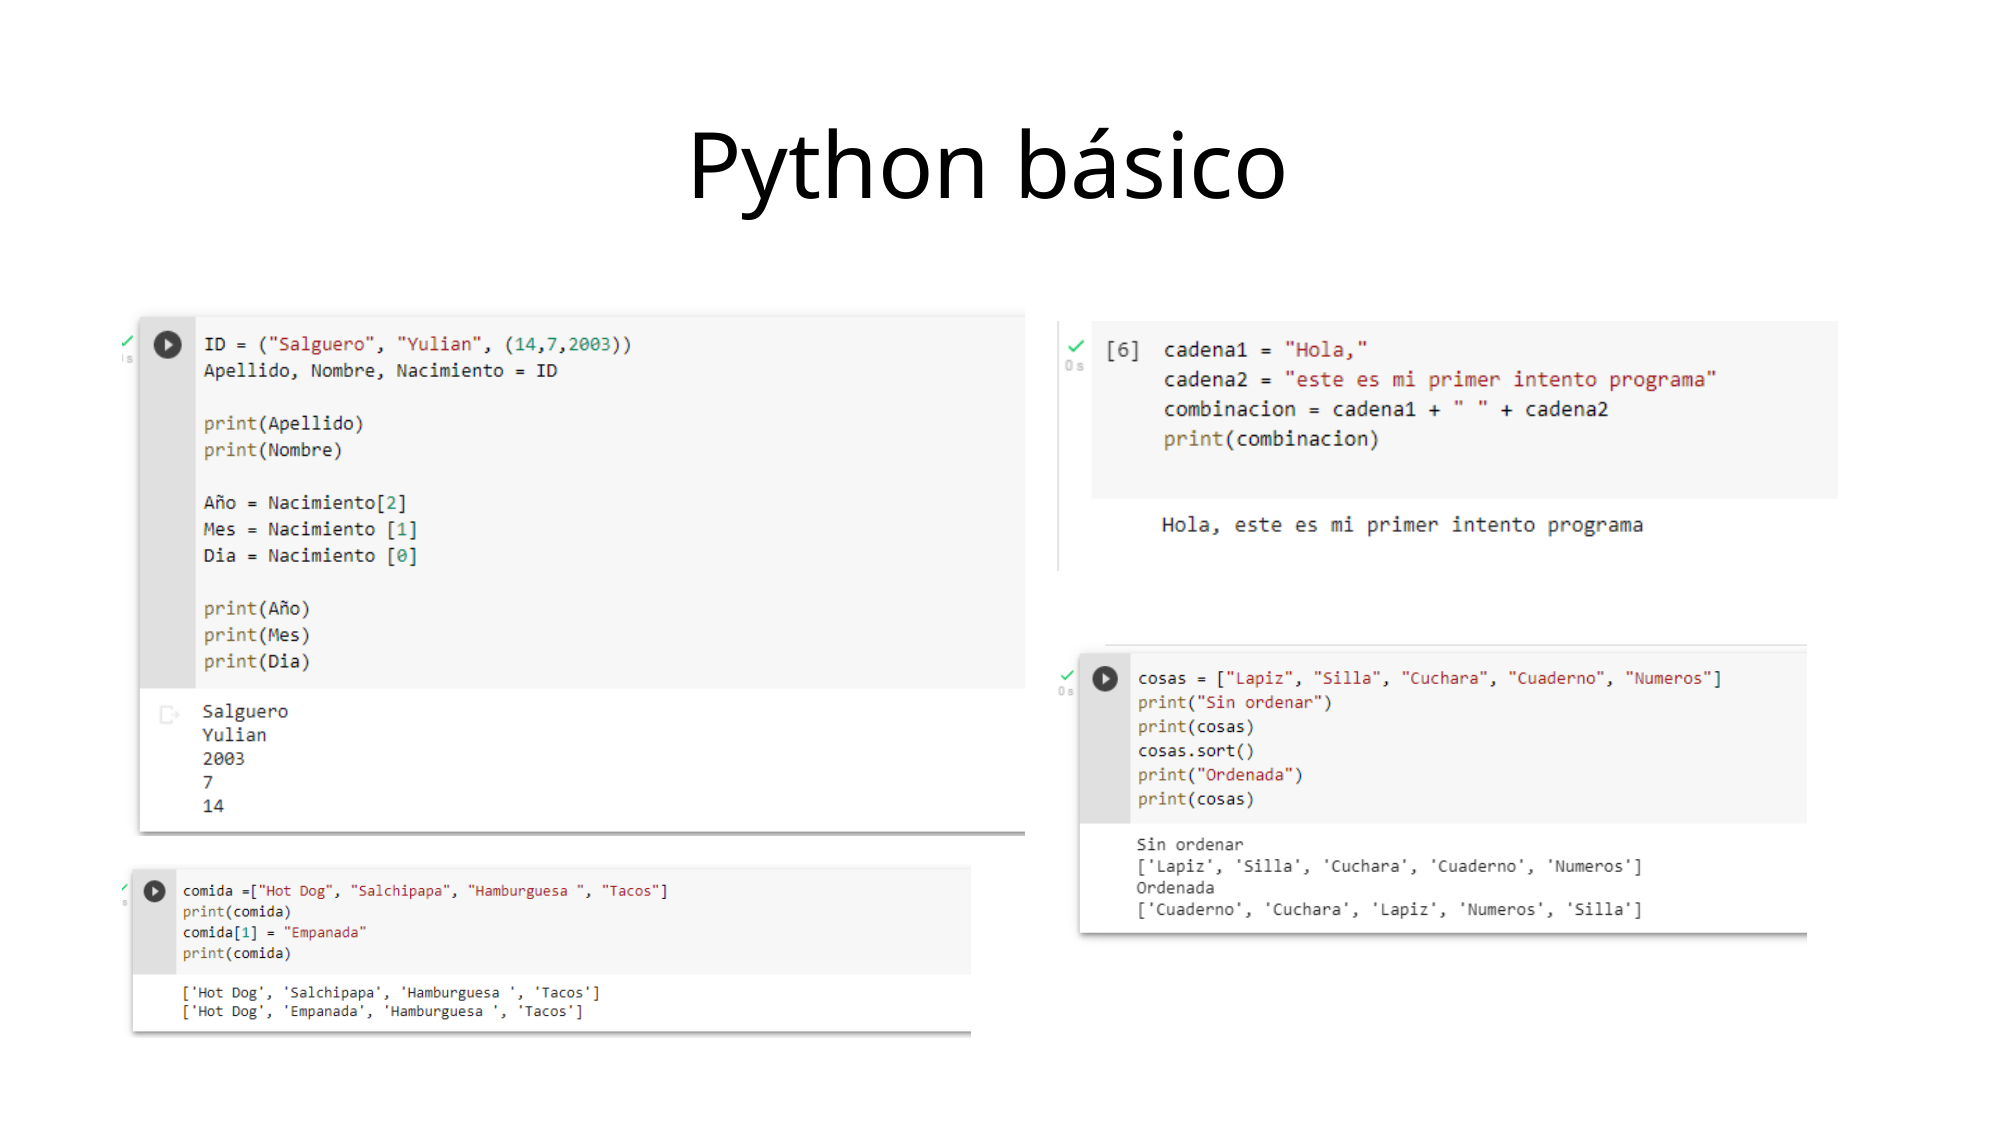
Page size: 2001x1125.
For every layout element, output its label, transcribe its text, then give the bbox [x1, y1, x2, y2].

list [122, 306, 1025, 836]
picture [1056, 321, 1838, 572]
picture [1056, 637, 1807, 952]
picture [122, 864, 971, 1038]
title Python básico [137, 59, 1863, 278]
